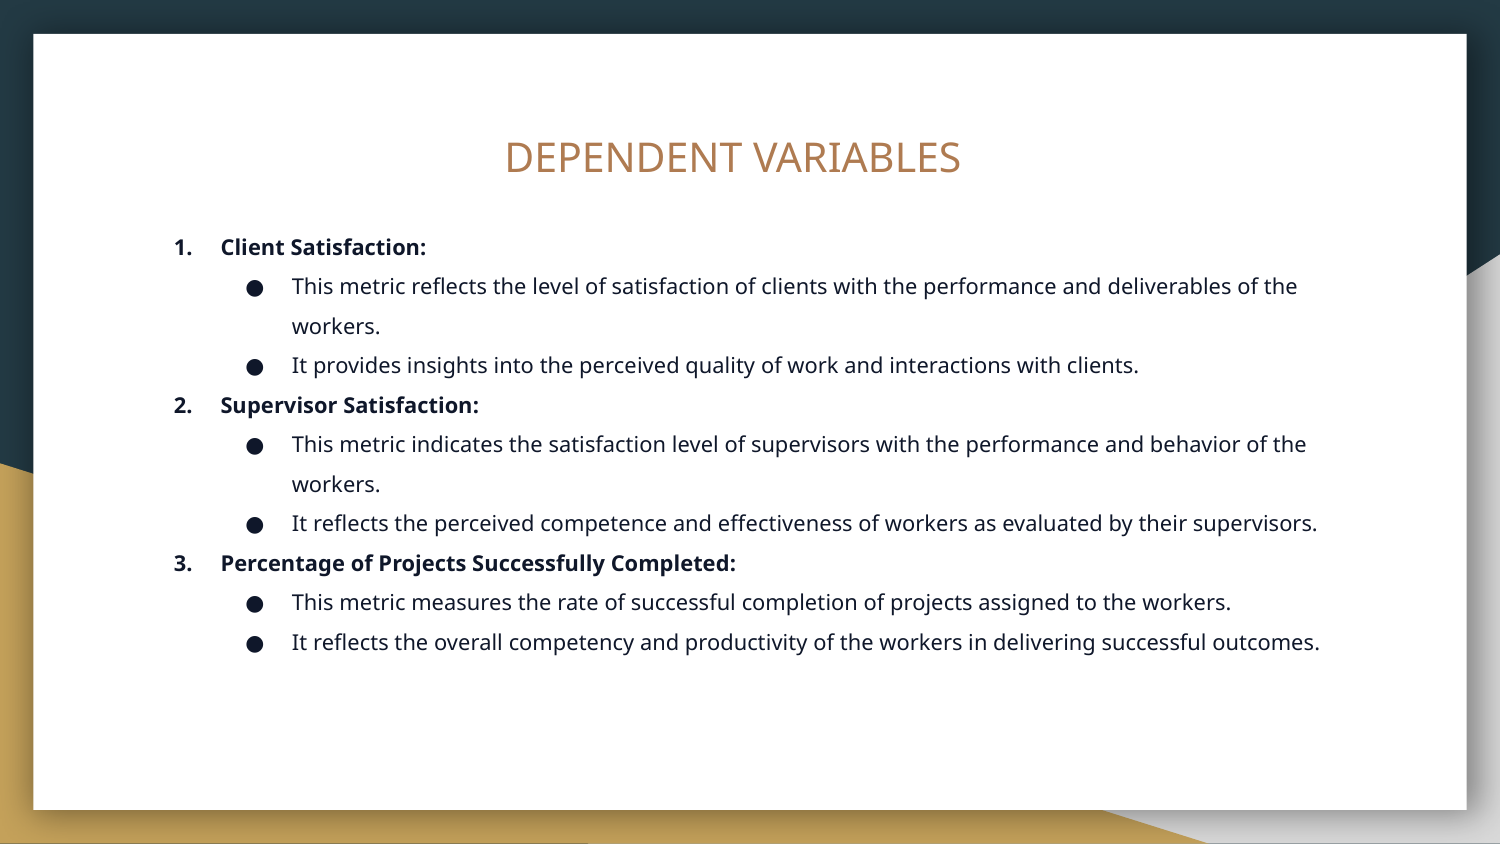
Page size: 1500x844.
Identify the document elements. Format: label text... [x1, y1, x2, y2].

title DEPENDENT VARIABLES [117, 116, 1349, 196]
list Client Satisfaction: This metric reflects the level of satisfaction of clients with the performance and deliverables of the workers. It provides insights into the perceived quality of work and interactions with clients. Supervisor Satisfaction: This metric indicates the satisfaction level of supervisors with the performance and behavior of the workers. It reflects the perceived competence and effectiveness of workers as evaluated by their supervisors. Percentage of Projects Successfully Completed: This metric measures the rate of successful completion of projects assigned to the workers. It reflects the overall competency and productivity of the workers in delivering successful outcomes. [134, 205, 1366, 729]
